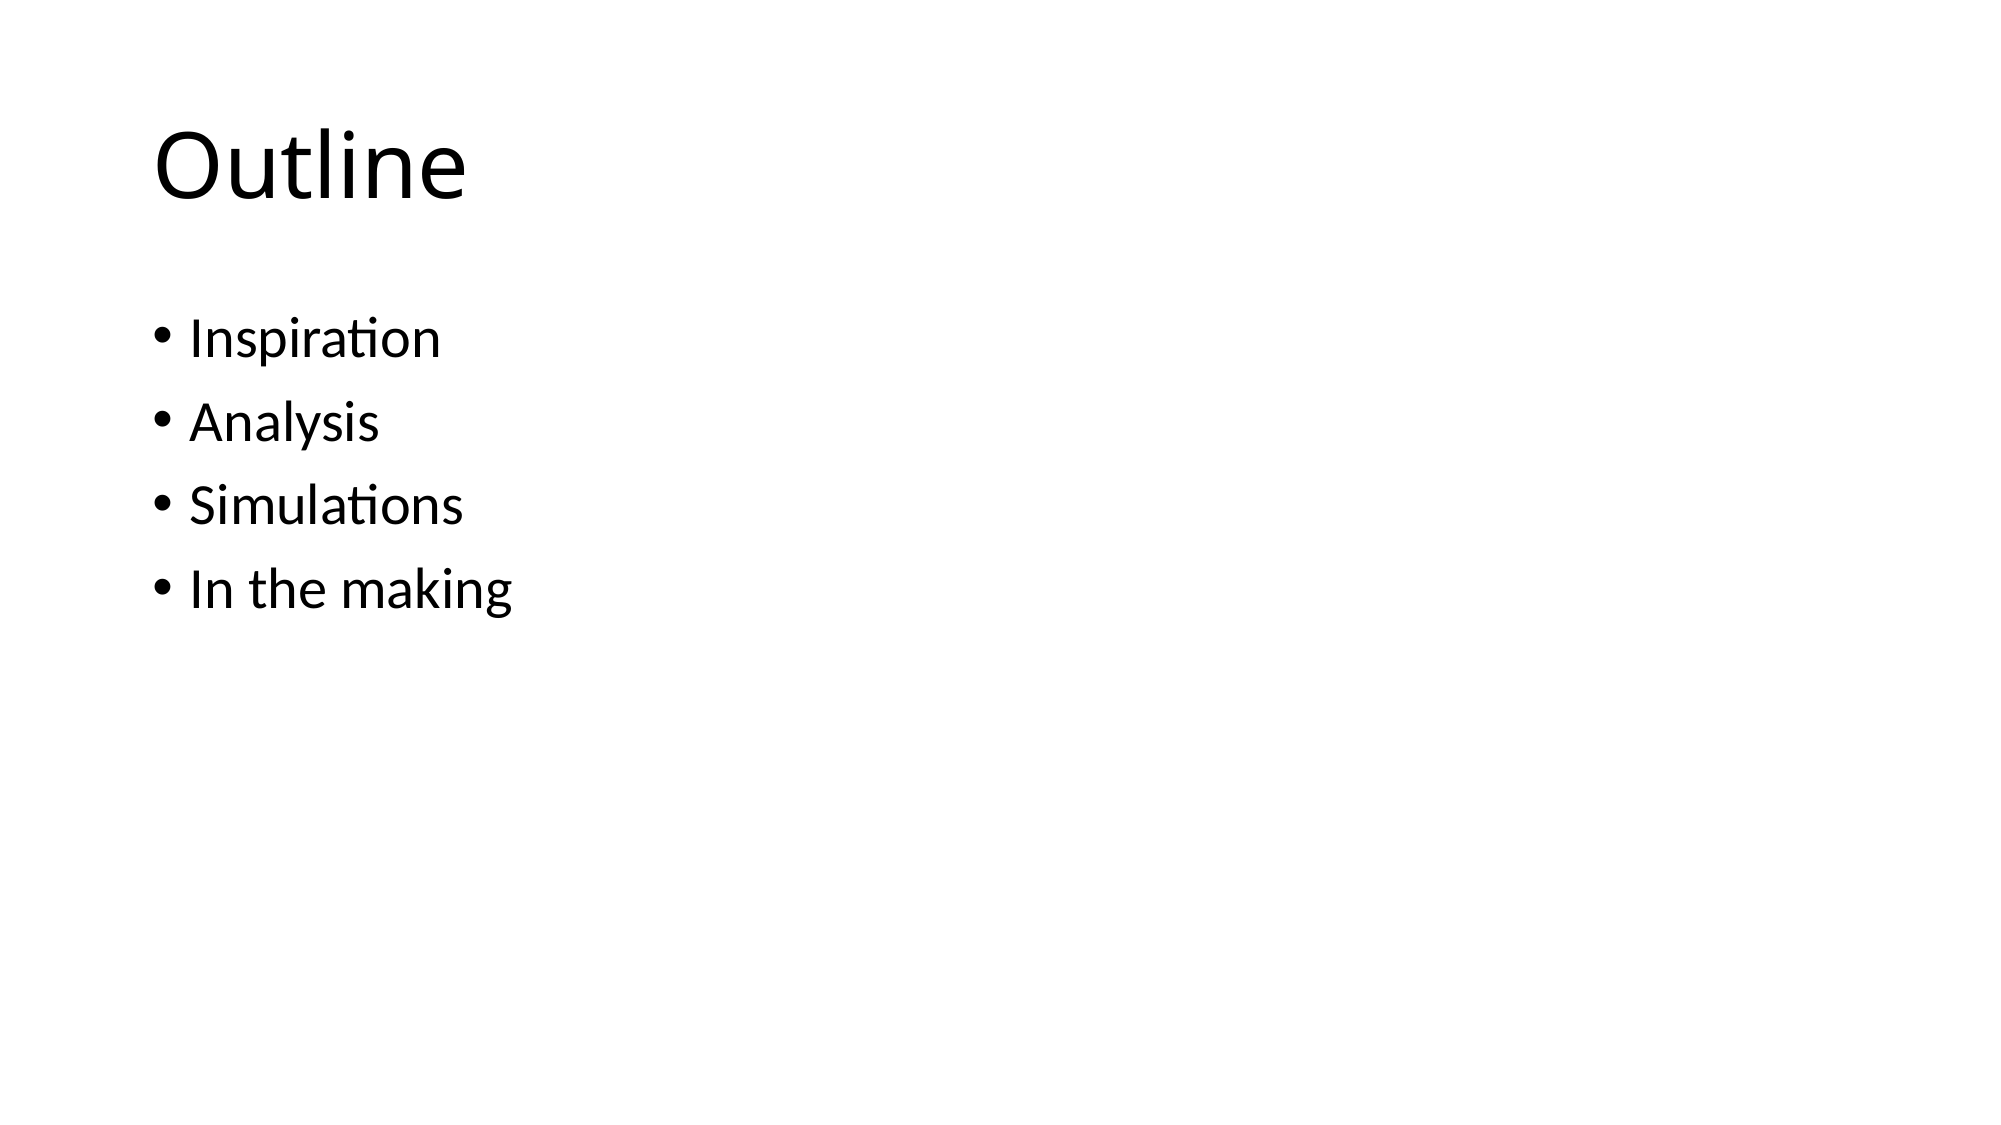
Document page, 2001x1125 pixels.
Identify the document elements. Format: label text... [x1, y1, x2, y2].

title Outline [137, 59, 1863, 278]
list Inspiration Analysis Simulations In the making [137, 299, 1863, 1014]
